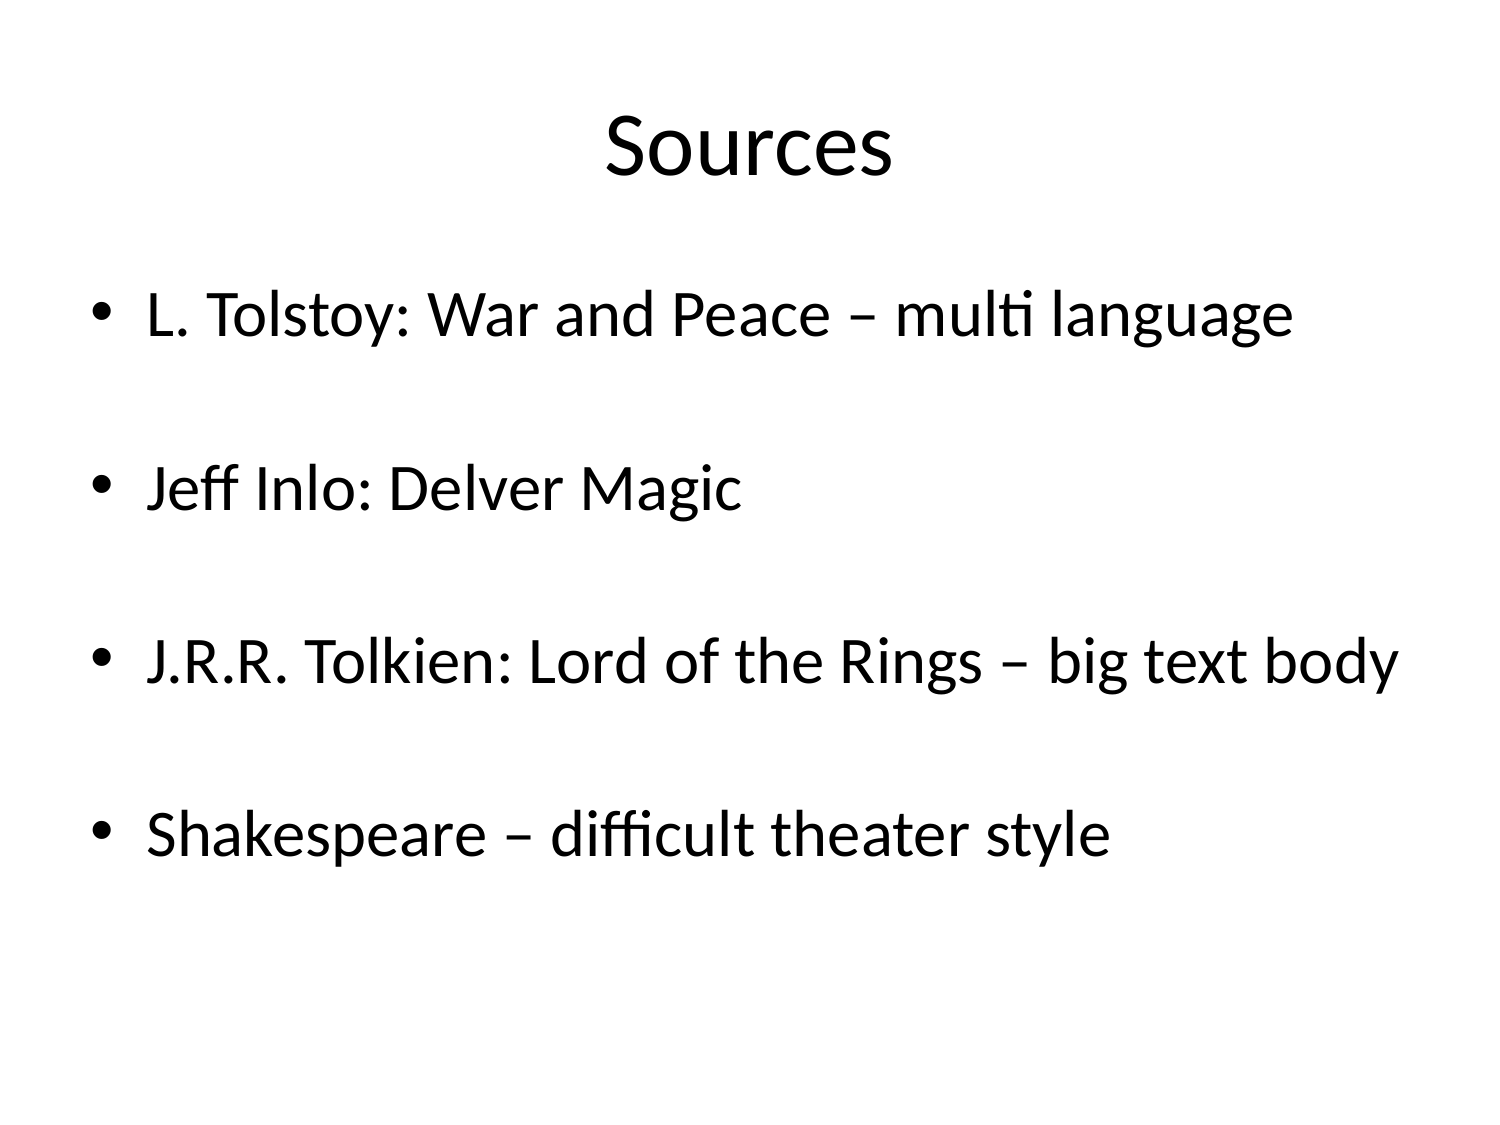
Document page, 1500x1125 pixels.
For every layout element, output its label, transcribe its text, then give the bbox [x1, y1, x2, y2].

list L. Tolstoy: War and Peace – multi language Jeff Inlo: Delver Magic J.R.R. Tolkien: Lord of the Rings – big text body Shakespeare – difficult theater style [75, 262, 1425, 1005]
title Sources [75, 45, 1425, 233]
